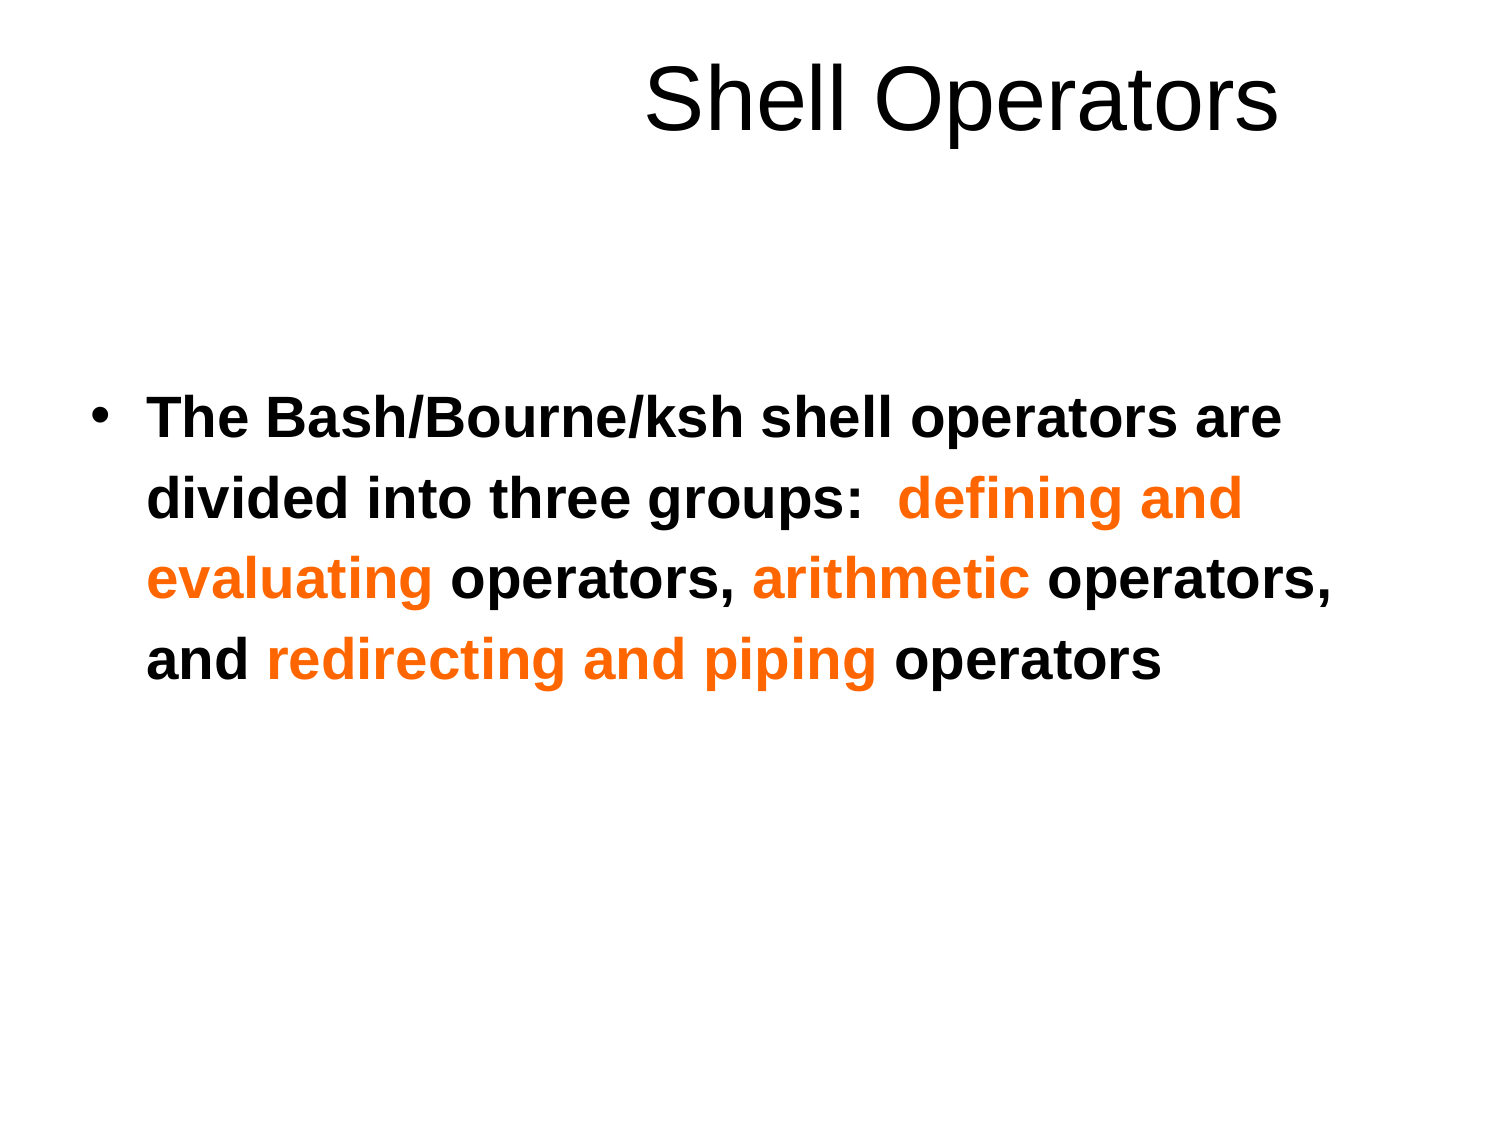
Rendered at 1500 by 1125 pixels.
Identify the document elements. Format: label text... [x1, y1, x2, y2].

title Shell Operators [425, 0, 1500, 188]
list The Bash/Bourne/ksh shell operators are divided into three groups: defining and evaluating operators, arithmetic operators, and redirecting and piping operators [75, 262, 1425, 1005]
